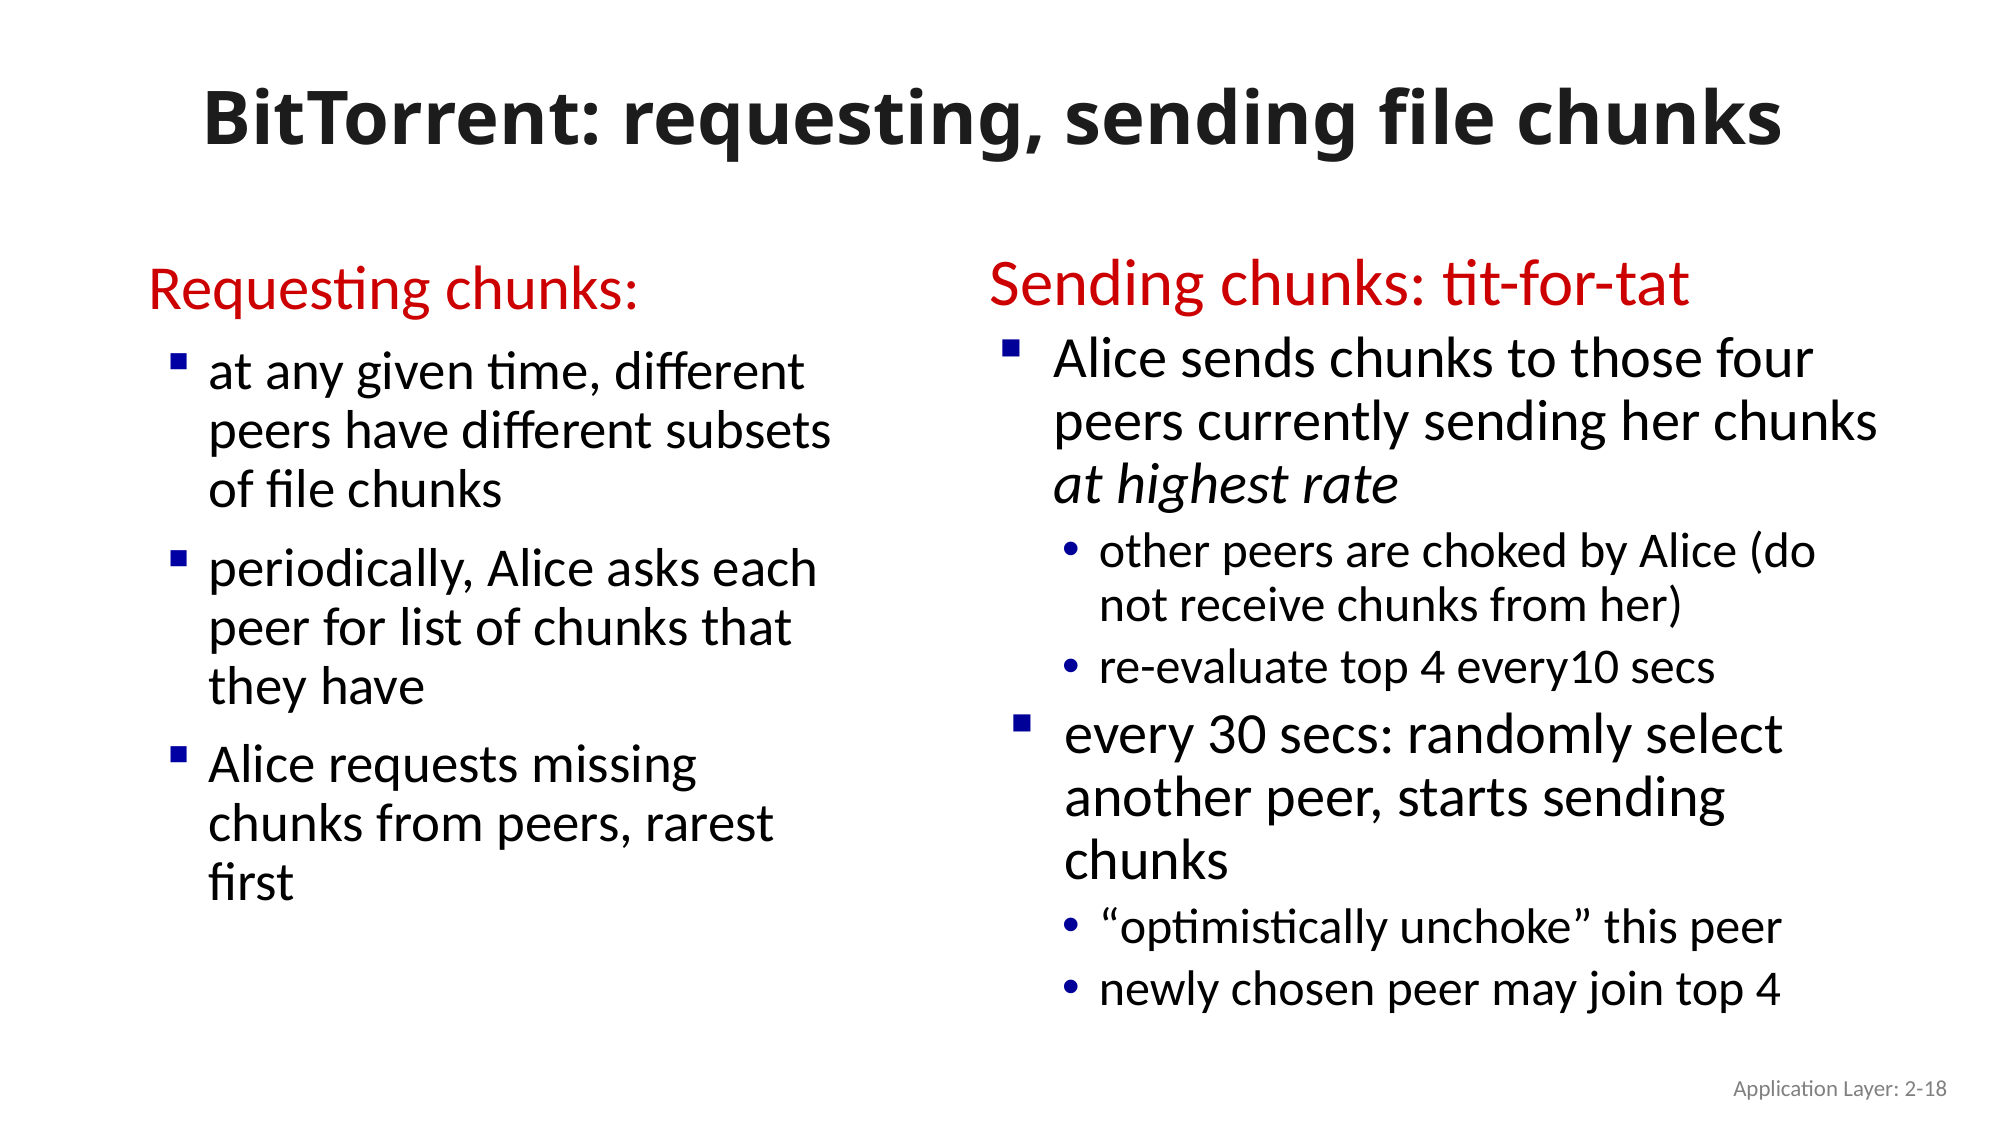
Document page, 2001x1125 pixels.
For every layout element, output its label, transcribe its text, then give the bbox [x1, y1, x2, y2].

text_box Requesting chunks: at any given time, different peers have different subsets of file chunks periodically, Alice asks each peer for list of chunks that they have Alice requests missing chunks from peers, rarest first [131, 247, 873, 924]
title BitTorrent: requesting, sending file chunks [131, 47, 1856, 195]
slide_number Application Layer: 2-18 [1512, 1056, 1963, 1117]
text_box Sending chunks: tit-for-tat Alice sends chunks to those four peers currently sending her chunks at highest rate other peers are choked by Alice (do not receive chunks from her) re-evaluate top 4 every10 secs every 30 secs: randomly select another peer, starts sending chunks “optimistically unchoke” this peer newly chosen peer may join top 4 [972, 231, 1910, 1059]
